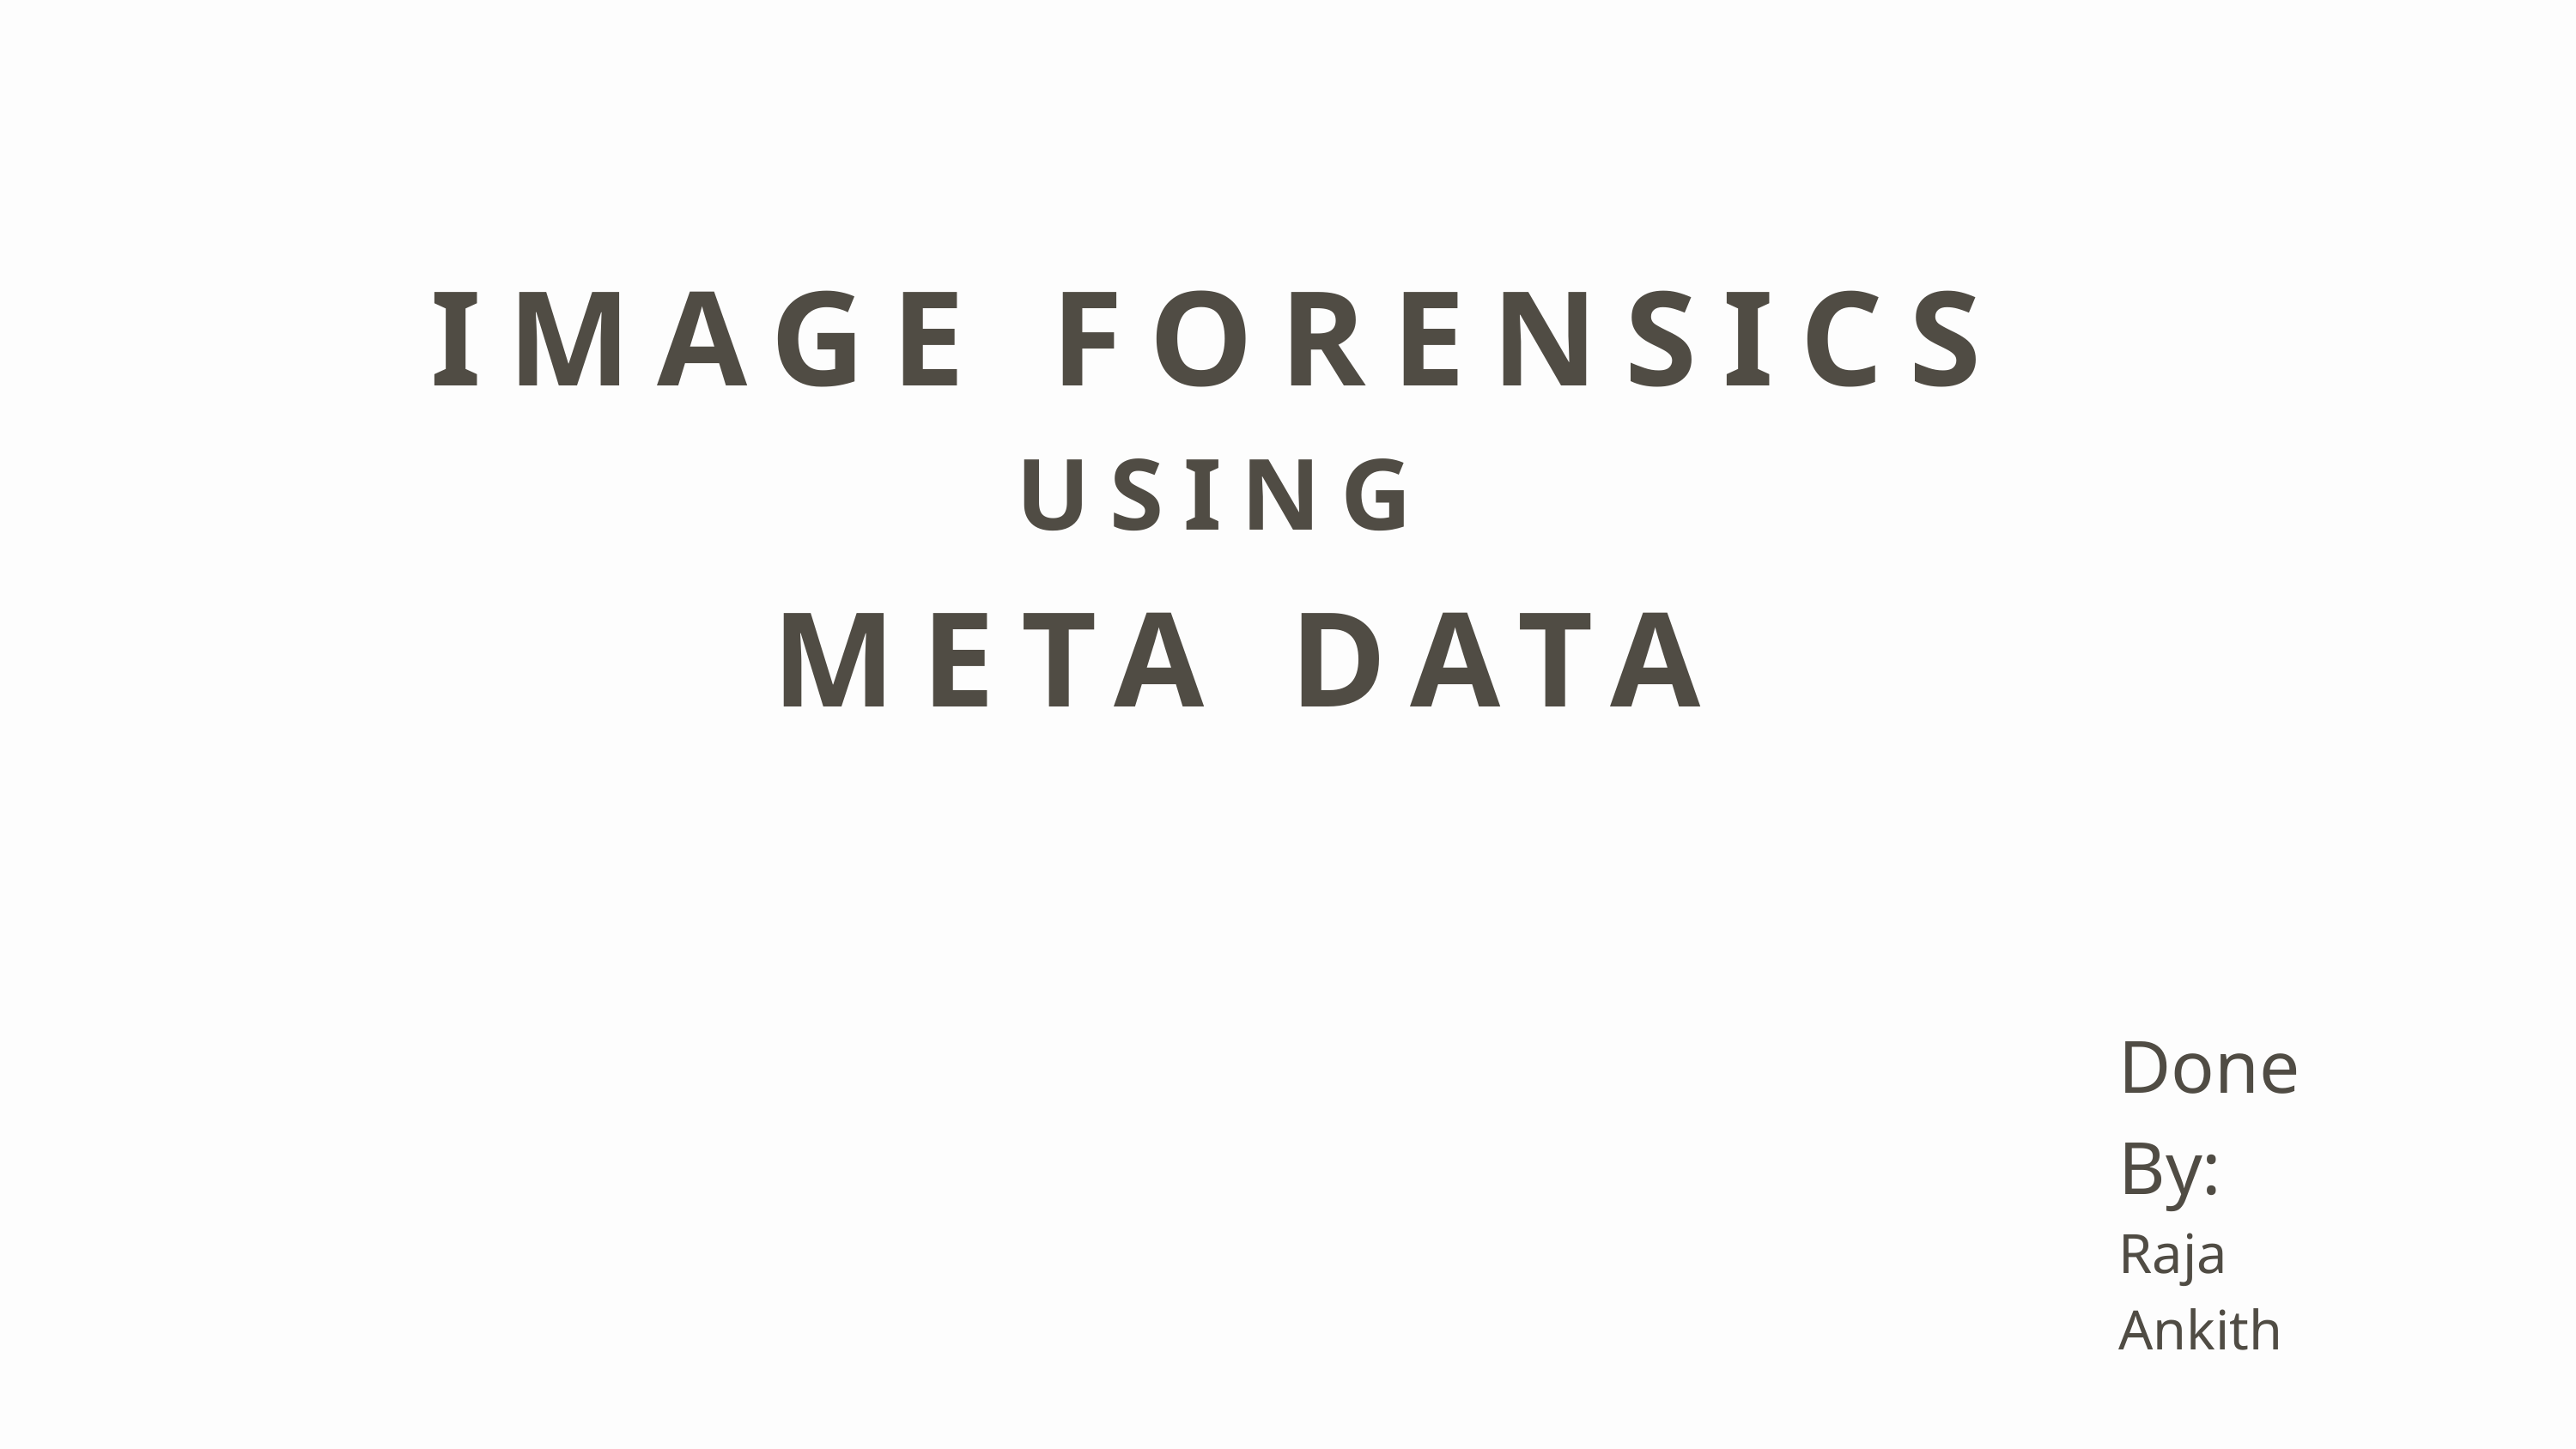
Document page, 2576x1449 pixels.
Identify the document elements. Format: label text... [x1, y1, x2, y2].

text_box Done By: Raja Ankith [2118, 1007, 2397, 1361]
text_box IMAGE FORENSICS USING META DATA [414, 228, 2061, 734]
